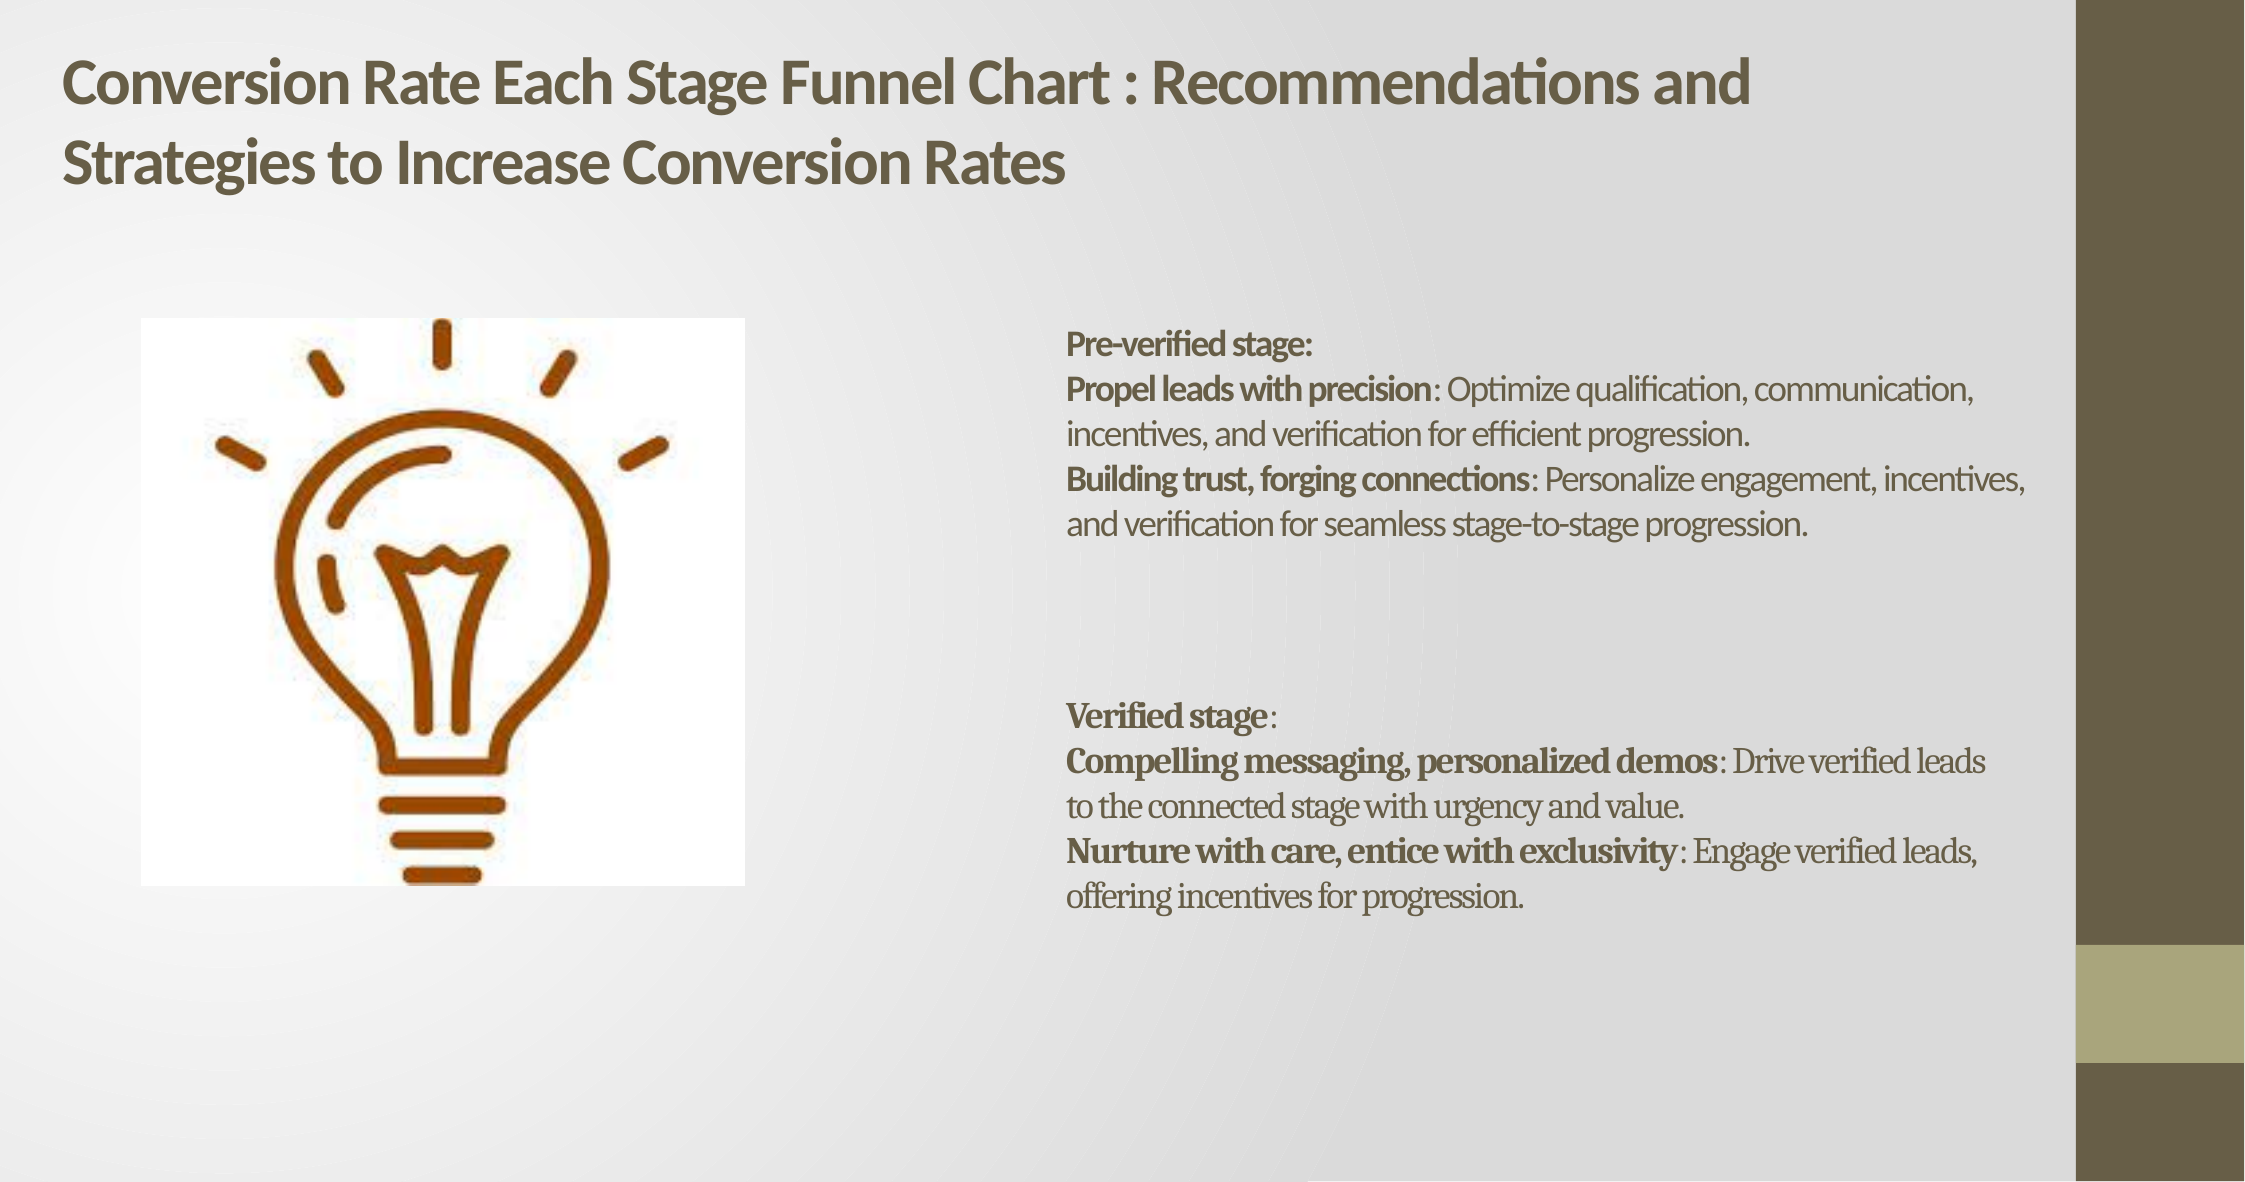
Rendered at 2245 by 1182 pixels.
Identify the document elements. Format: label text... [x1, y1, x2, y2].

text_box Pre-verified stage: Propel leads with precision: Optimize qualification, communication, incentives, and verification for efficient progression. Building trust, forging connections: Personalize engagement, incentives, and verification for seamless stage-to-stage progression. [1051, 212, 2079, 650]
title Conversion Rate Each Stage Funnel Chart : Recommendations and Strategies to Increase Conversion Rates [47, 59, 1918, 178]
text_box Verified stage: Compelling messaging, personalized demos: Drive verified leads to the connected stage with urgency and value. Nurture with care, entice with exclusivity: Engage verified leads, offering incentives for progression. [1051, 590, 2014, 1016]
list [141, 318, 745, 887]
